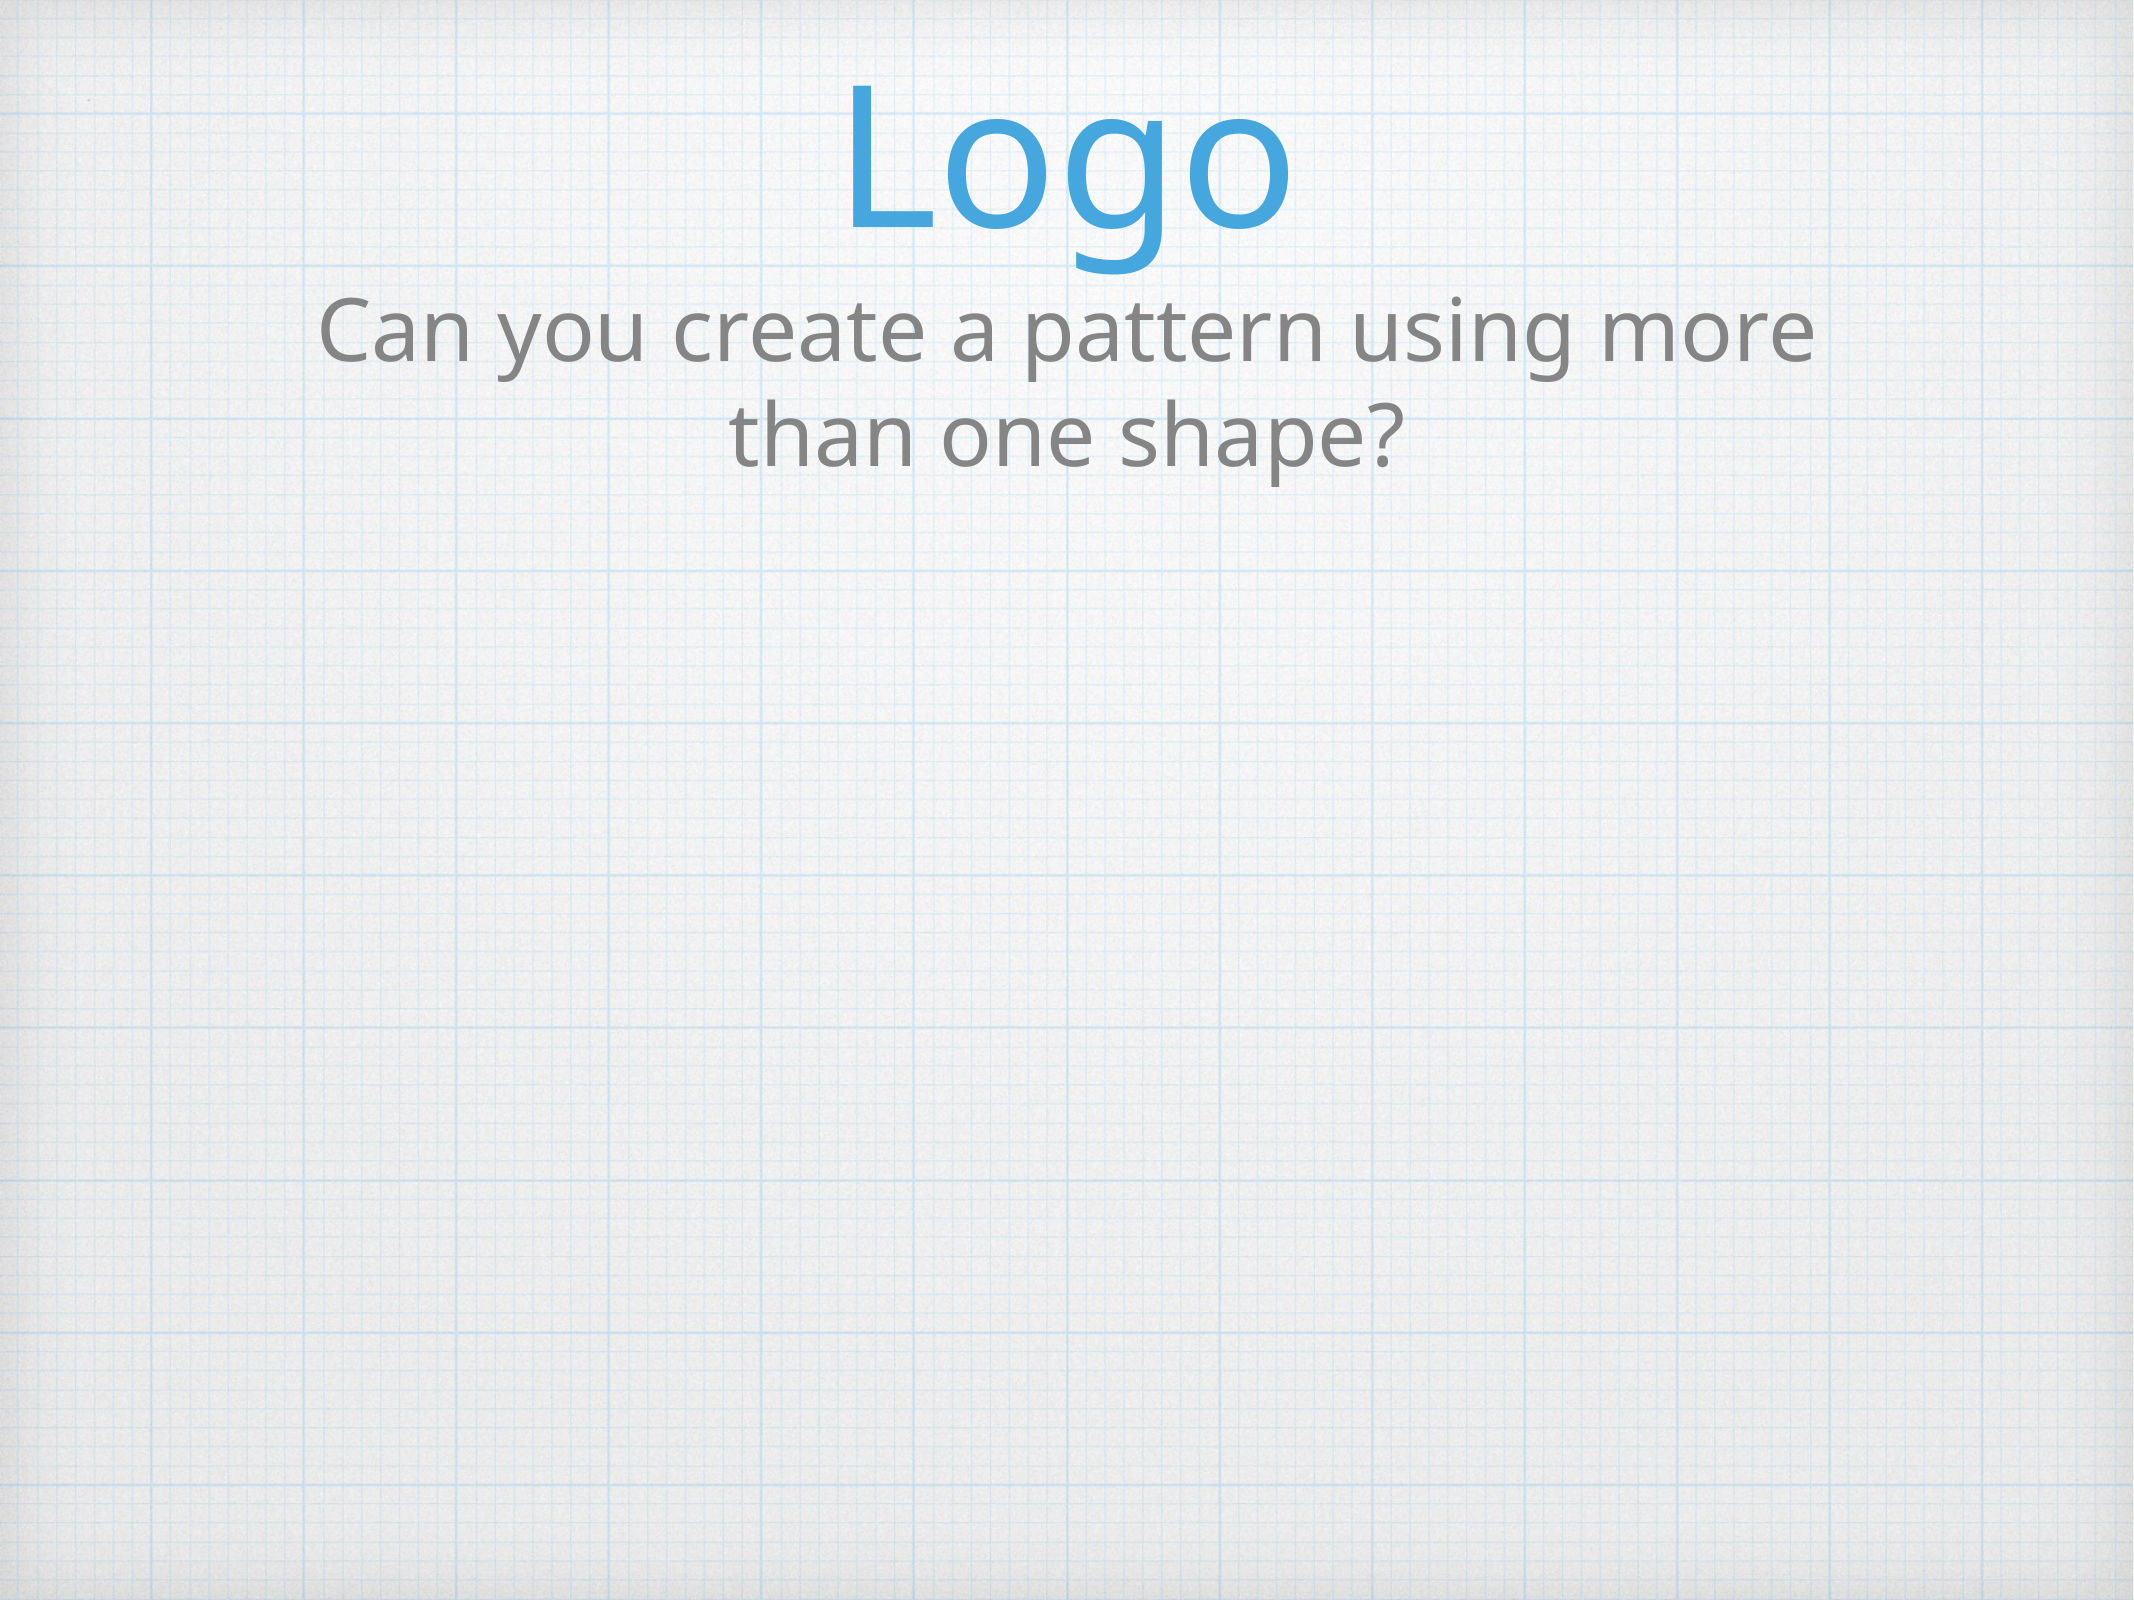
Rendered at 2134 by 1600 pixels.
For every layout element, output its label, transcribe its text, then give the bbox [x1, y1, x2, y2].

picture [0, 0, 2134, 1600]
title Procedures -- Logo [207, 0, 1926, 265]
subtitle Can you create a pattern using more than one shape? [207, 265, 1926, 792]
